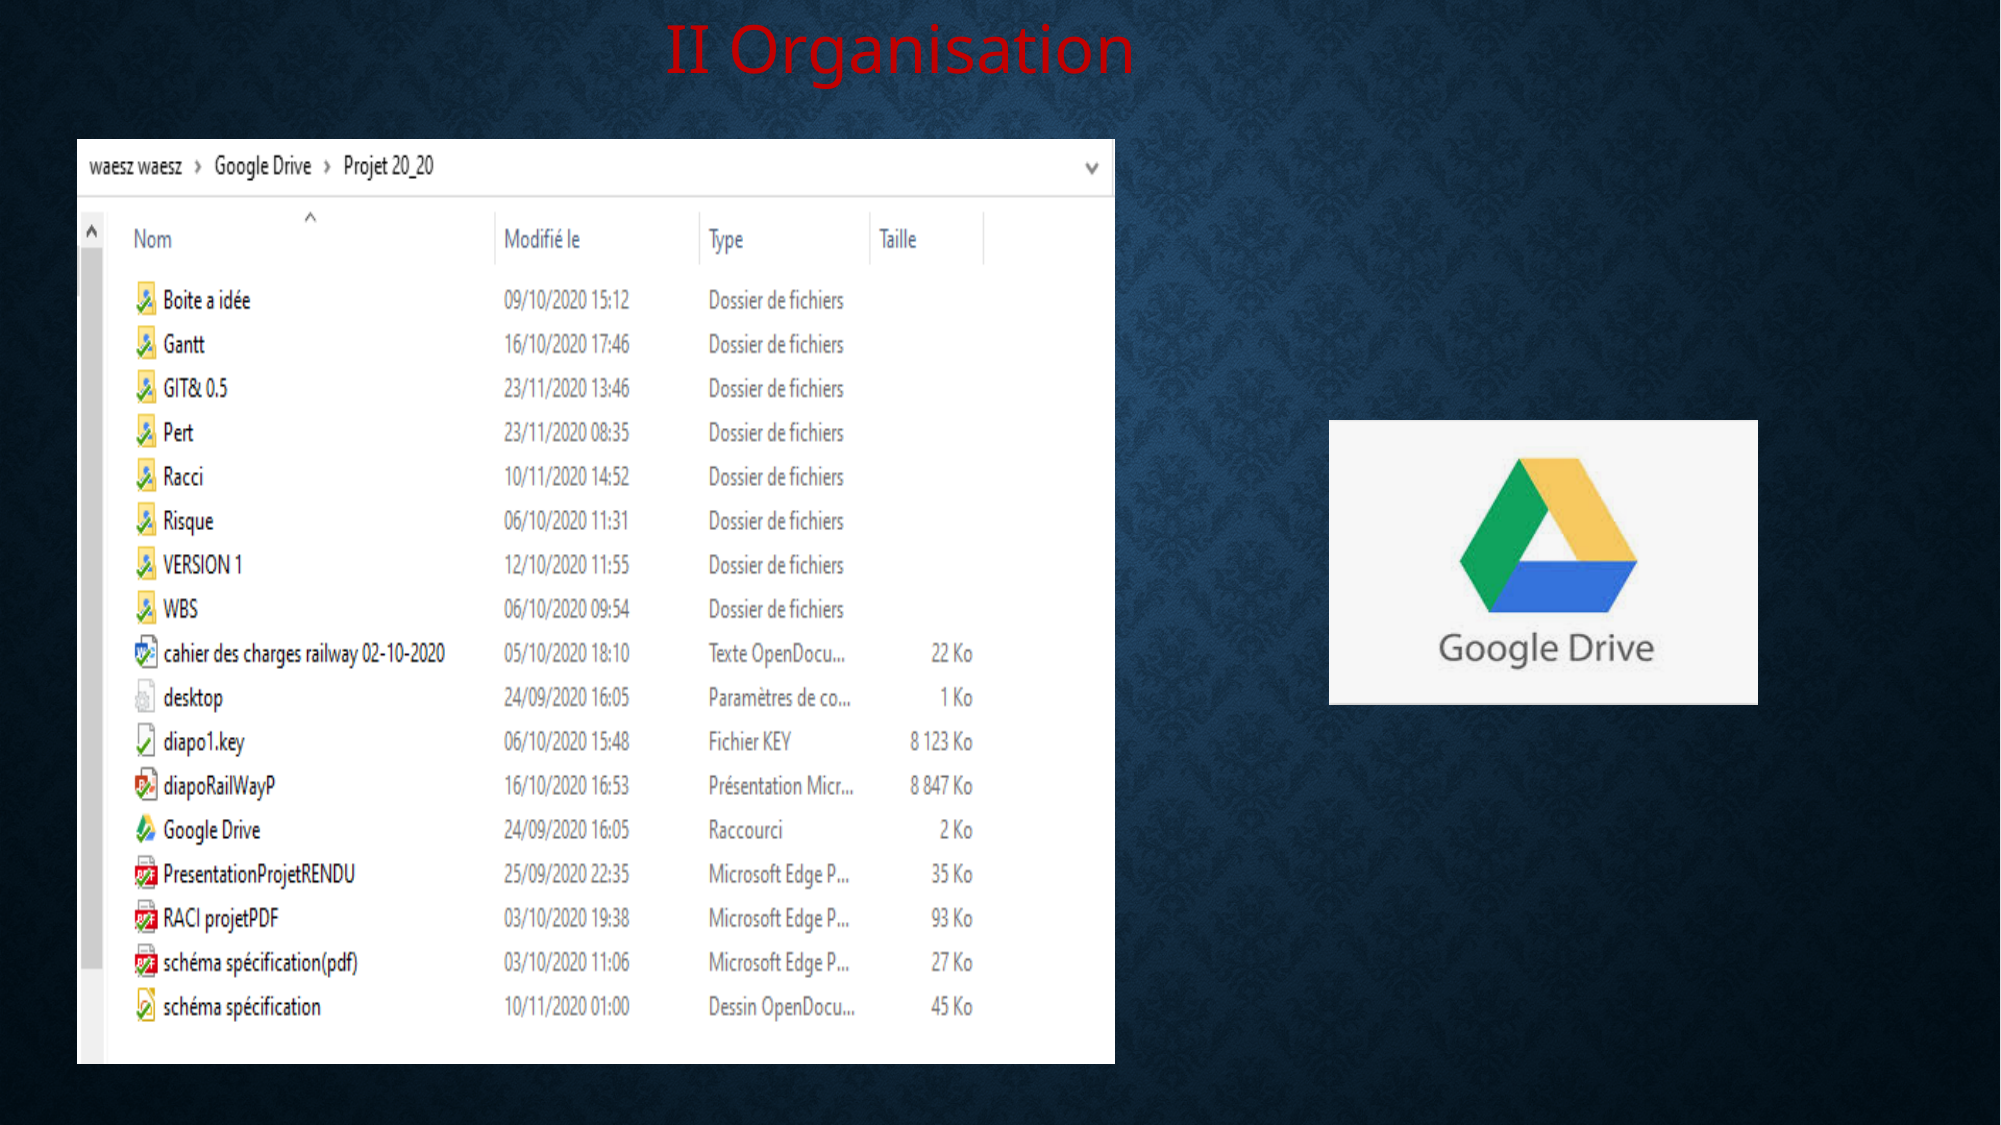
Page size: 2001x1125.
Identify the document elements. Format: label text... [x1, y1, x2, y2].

picture [1329, 419, 1759, 706]
picture [77, 139, 1115, 1064]
text_box II Organisation [650, 0, 1190, 95]
